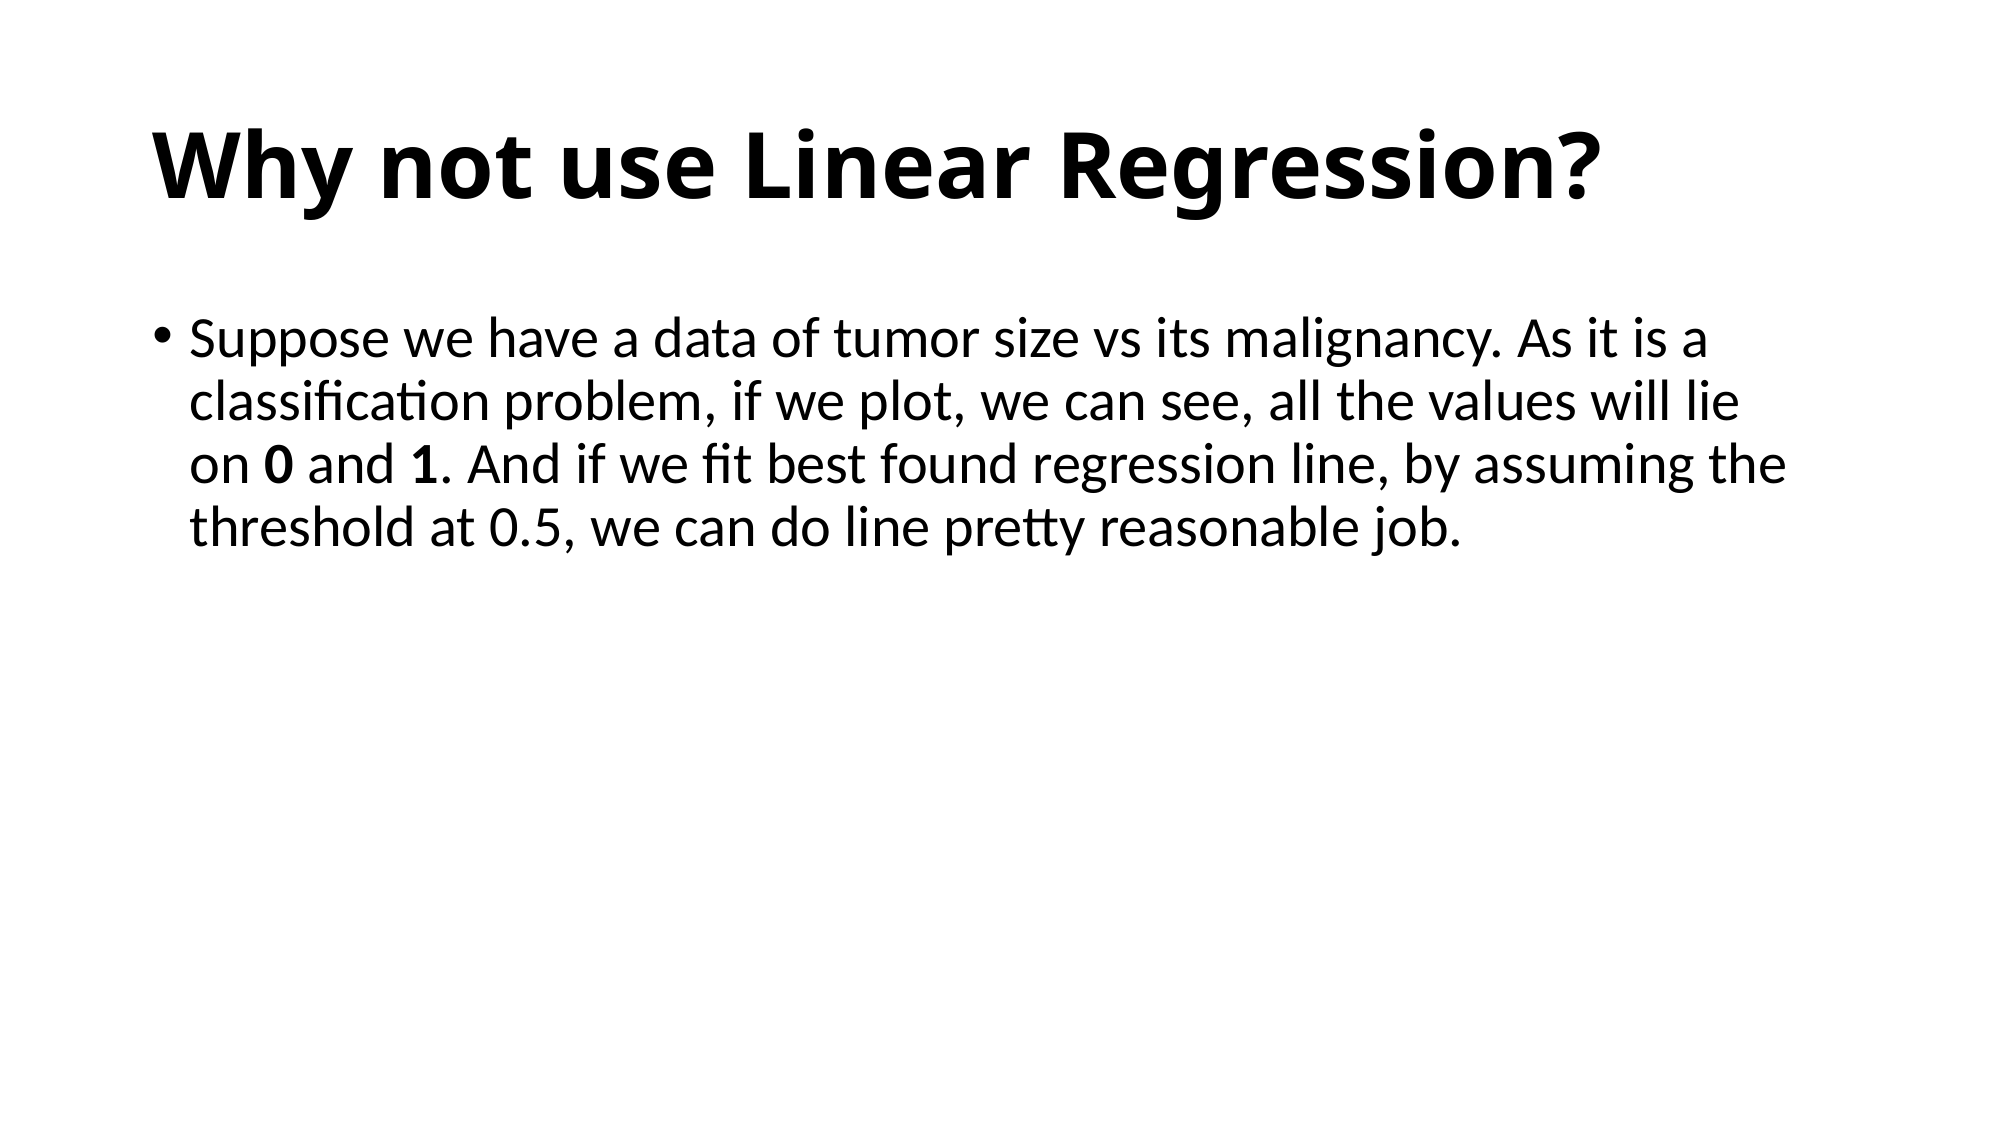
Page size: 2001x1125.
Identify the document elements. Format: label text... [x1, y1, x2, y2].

title Why not use Linear Regression? [137, 59, 1863, 278]
list Suppose we have a data of tumor size vs its malignancy. As it is a classification problem, if we plot, we can see, all the values will lie on 0 and 1. And if we fit best found regression line, by assuming the threshold at 0.5, we can do line pretty reasonable job. [137, 299, 1863, 1014]
